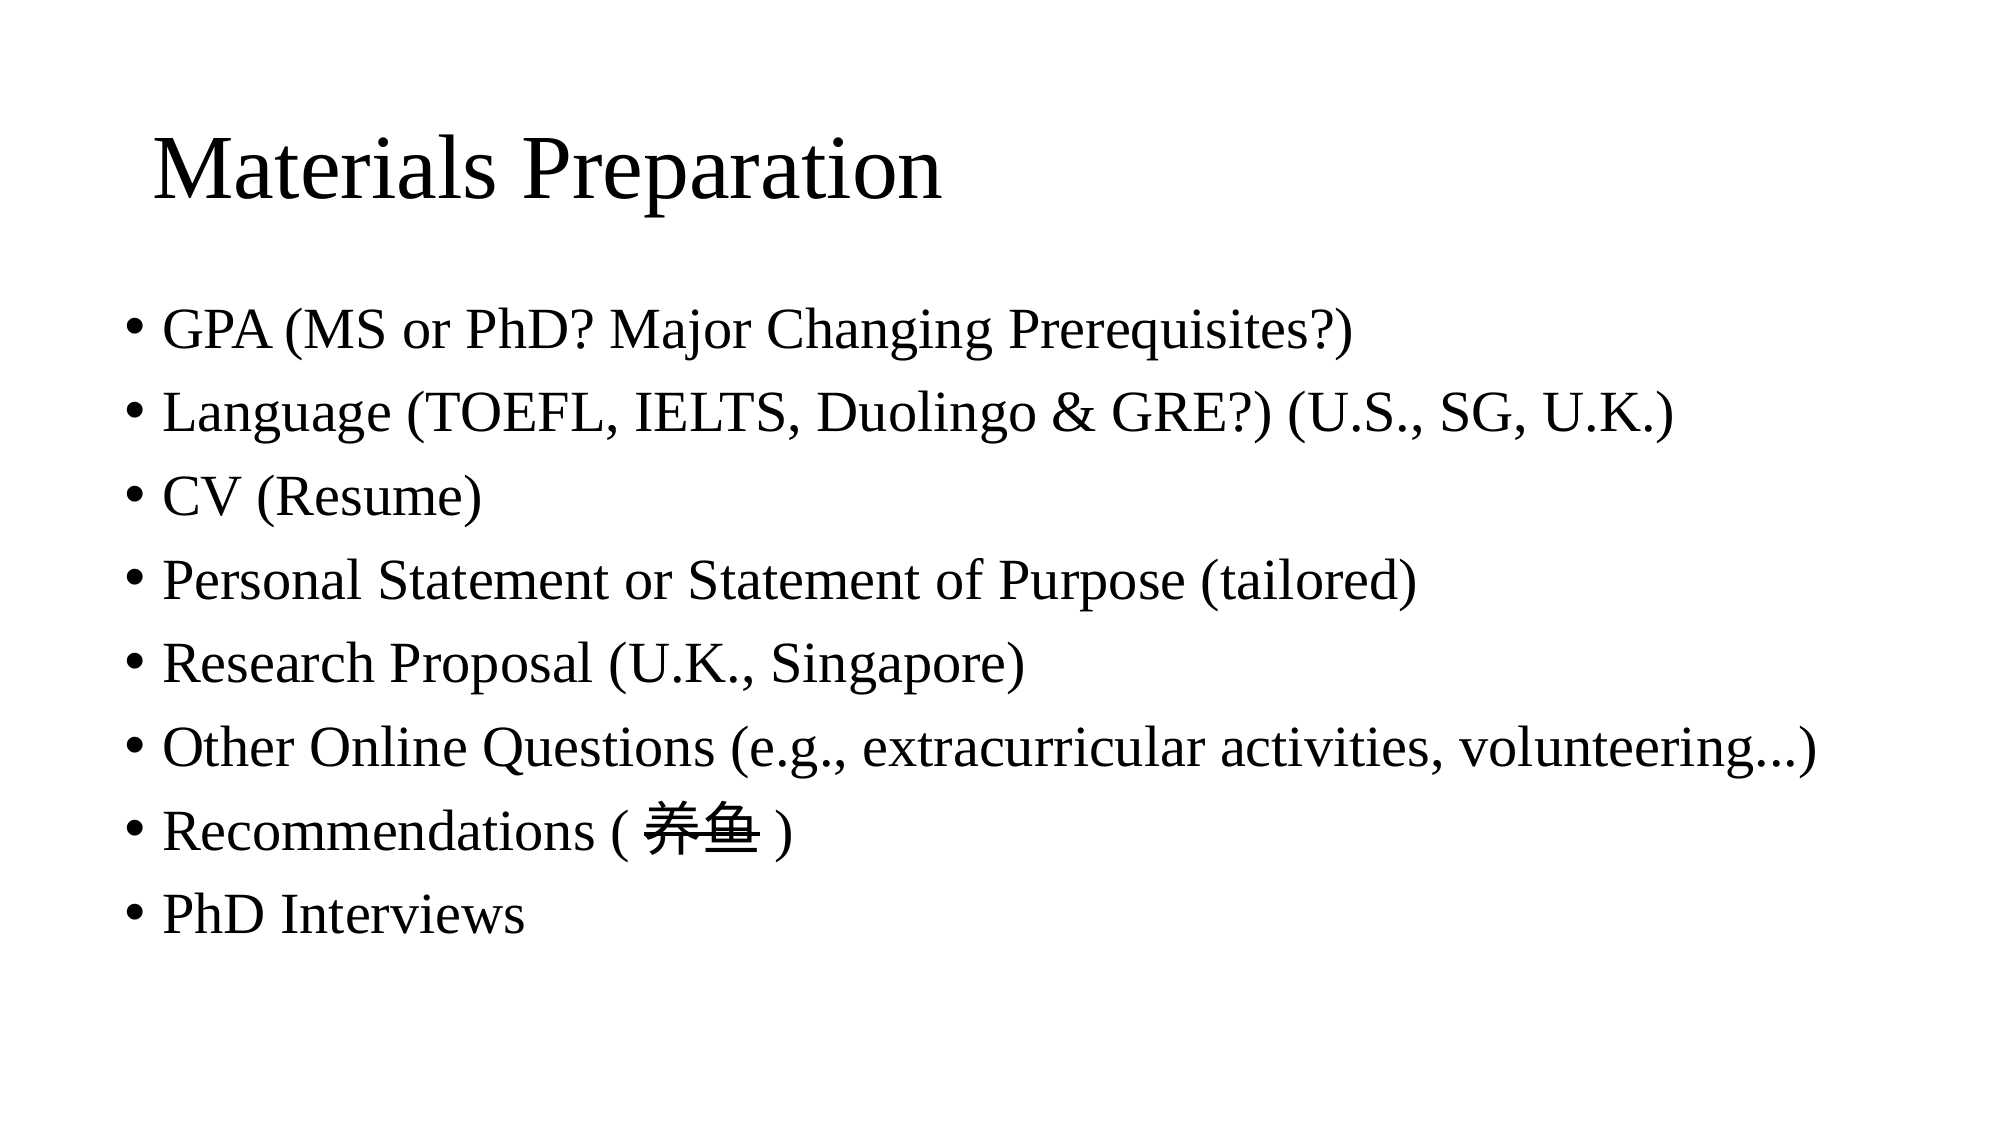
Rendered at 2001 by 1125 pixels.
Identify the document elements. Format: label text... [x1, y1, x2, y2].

list GPA (MS or PhD? Major Changing Prerequisites?) Language (TOEFL, IELTS, Duolingo & GRE?) (U.S., SG, U.K.) CV (Resume) Personal Statement or Statement of Purpose (tailored) Research Proposal (U.K., Singapore) Other Online Questions (e.g., extracurricular activities, volunteering...) Recommendations (养鱼) PhD Interviews [109, 290, 2000, 1005]
title Materials Preparation [137, 59, 1863, 278]
